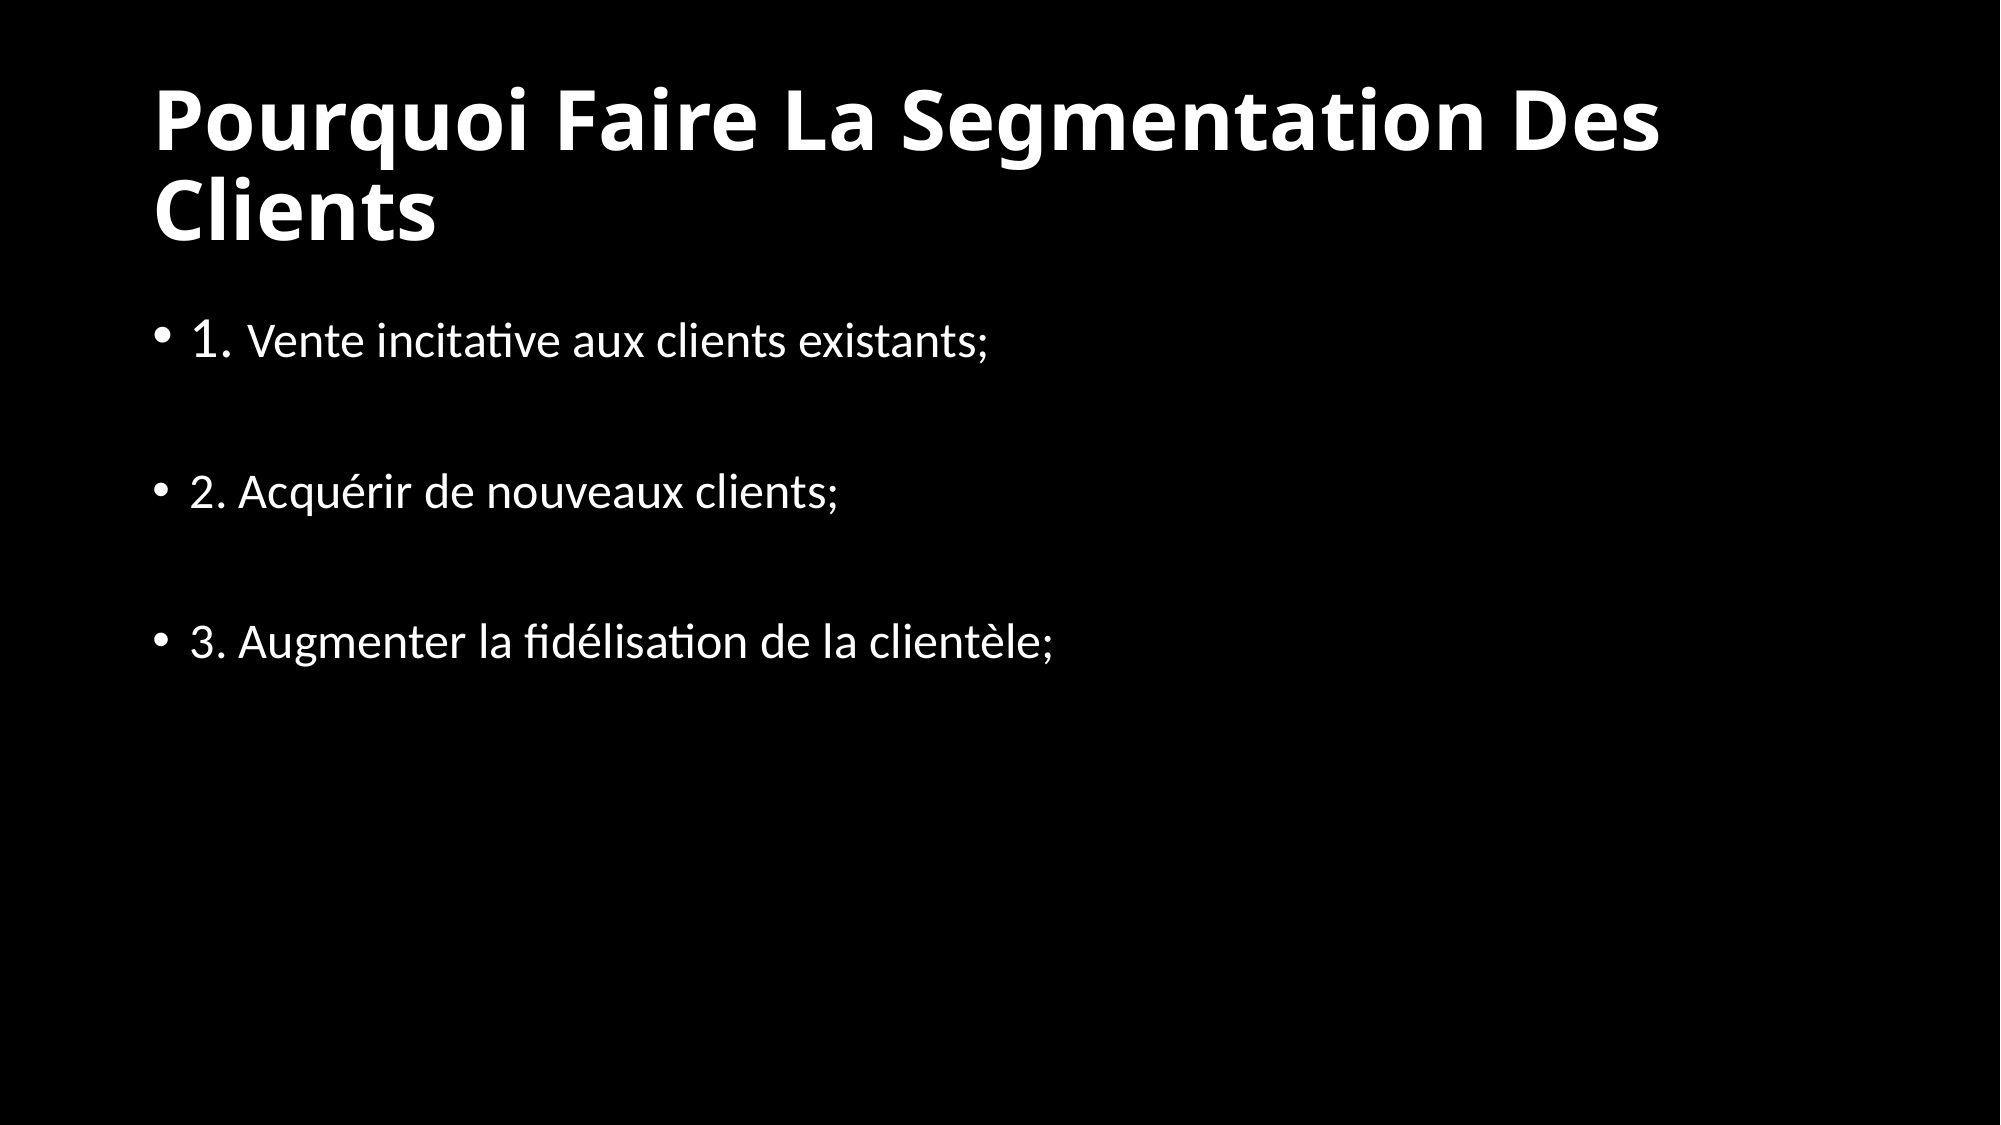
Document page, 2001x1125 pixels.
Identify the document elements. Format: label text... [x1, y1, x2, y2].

title Pourquoi Faire La Segmentation Des Clients [137, 59, 1863, 278]
list 1. Vente incitative aux clients existants; 2. Acquérir de nouveaux clients; 3. Augmenter la fidélisation de la clientèle; [137, 299, 1863, 1014]
